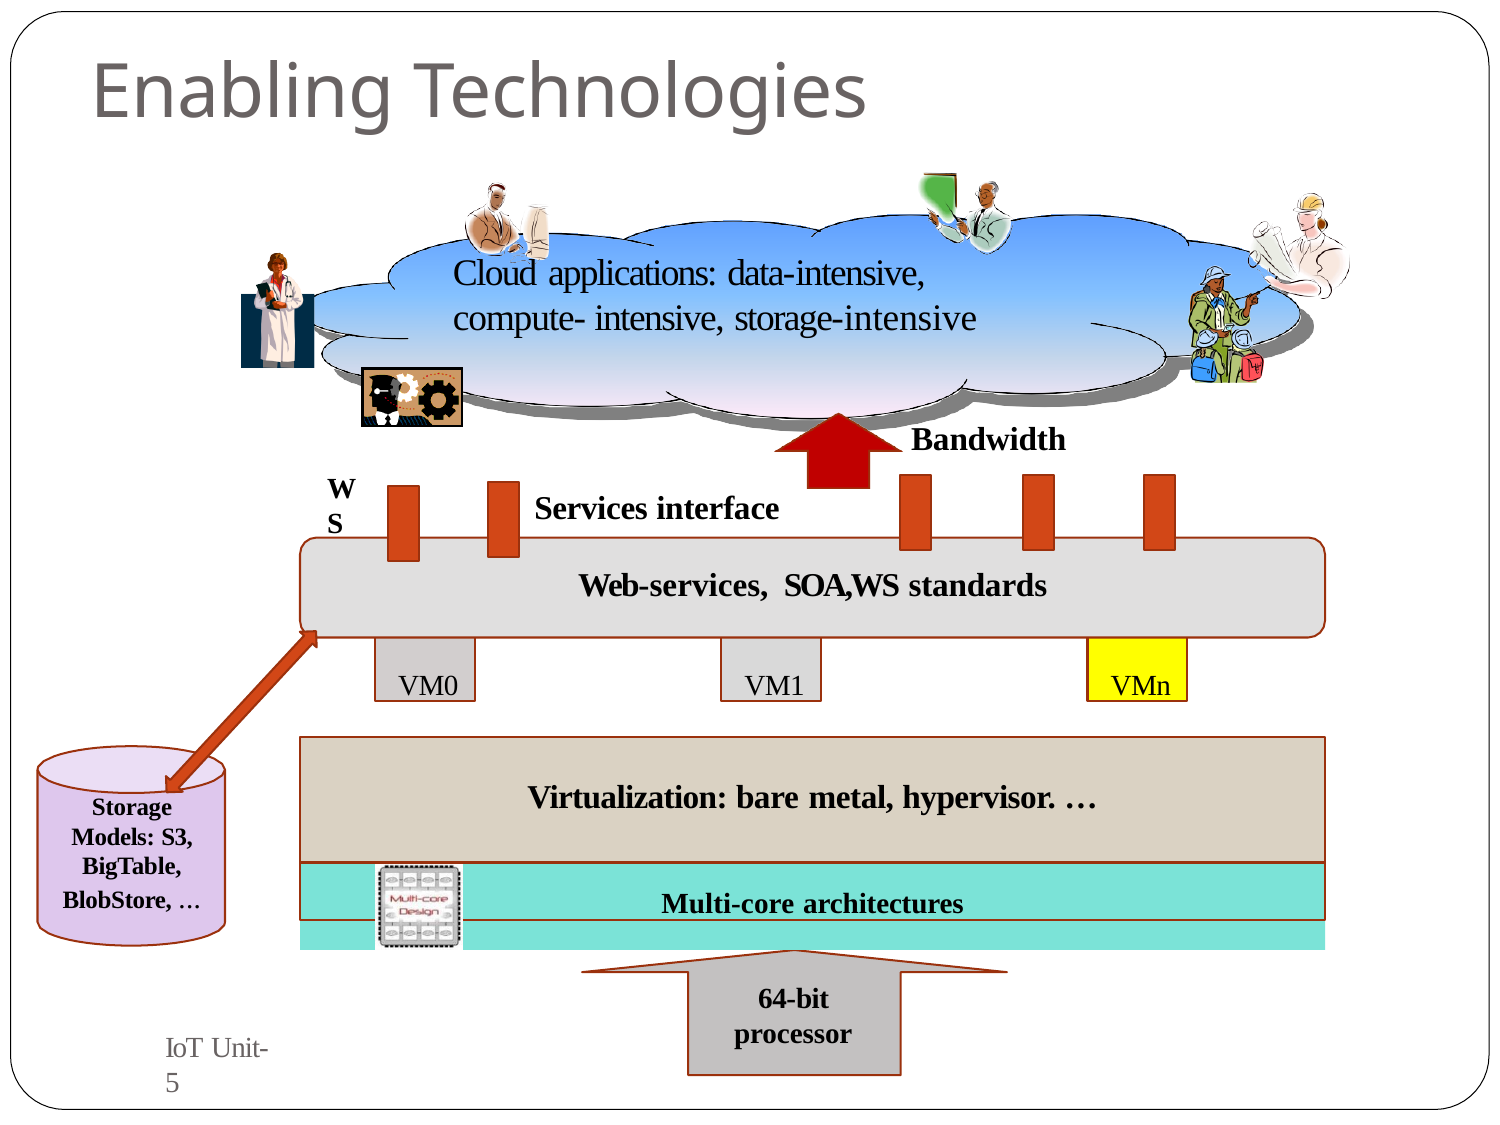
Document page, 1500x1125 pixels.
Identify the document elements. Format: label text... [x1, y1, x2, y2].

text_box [164, 629, 318, 794]
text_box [36, 170, 1351, 948]
text_box IoT Unit-5 [162, 1026, 282, 1099]
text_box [580, 959, 1009, 1077]
title Enabling Technologies [87, 33, 1413, 231]
picture [361, 366, 463, 427]
